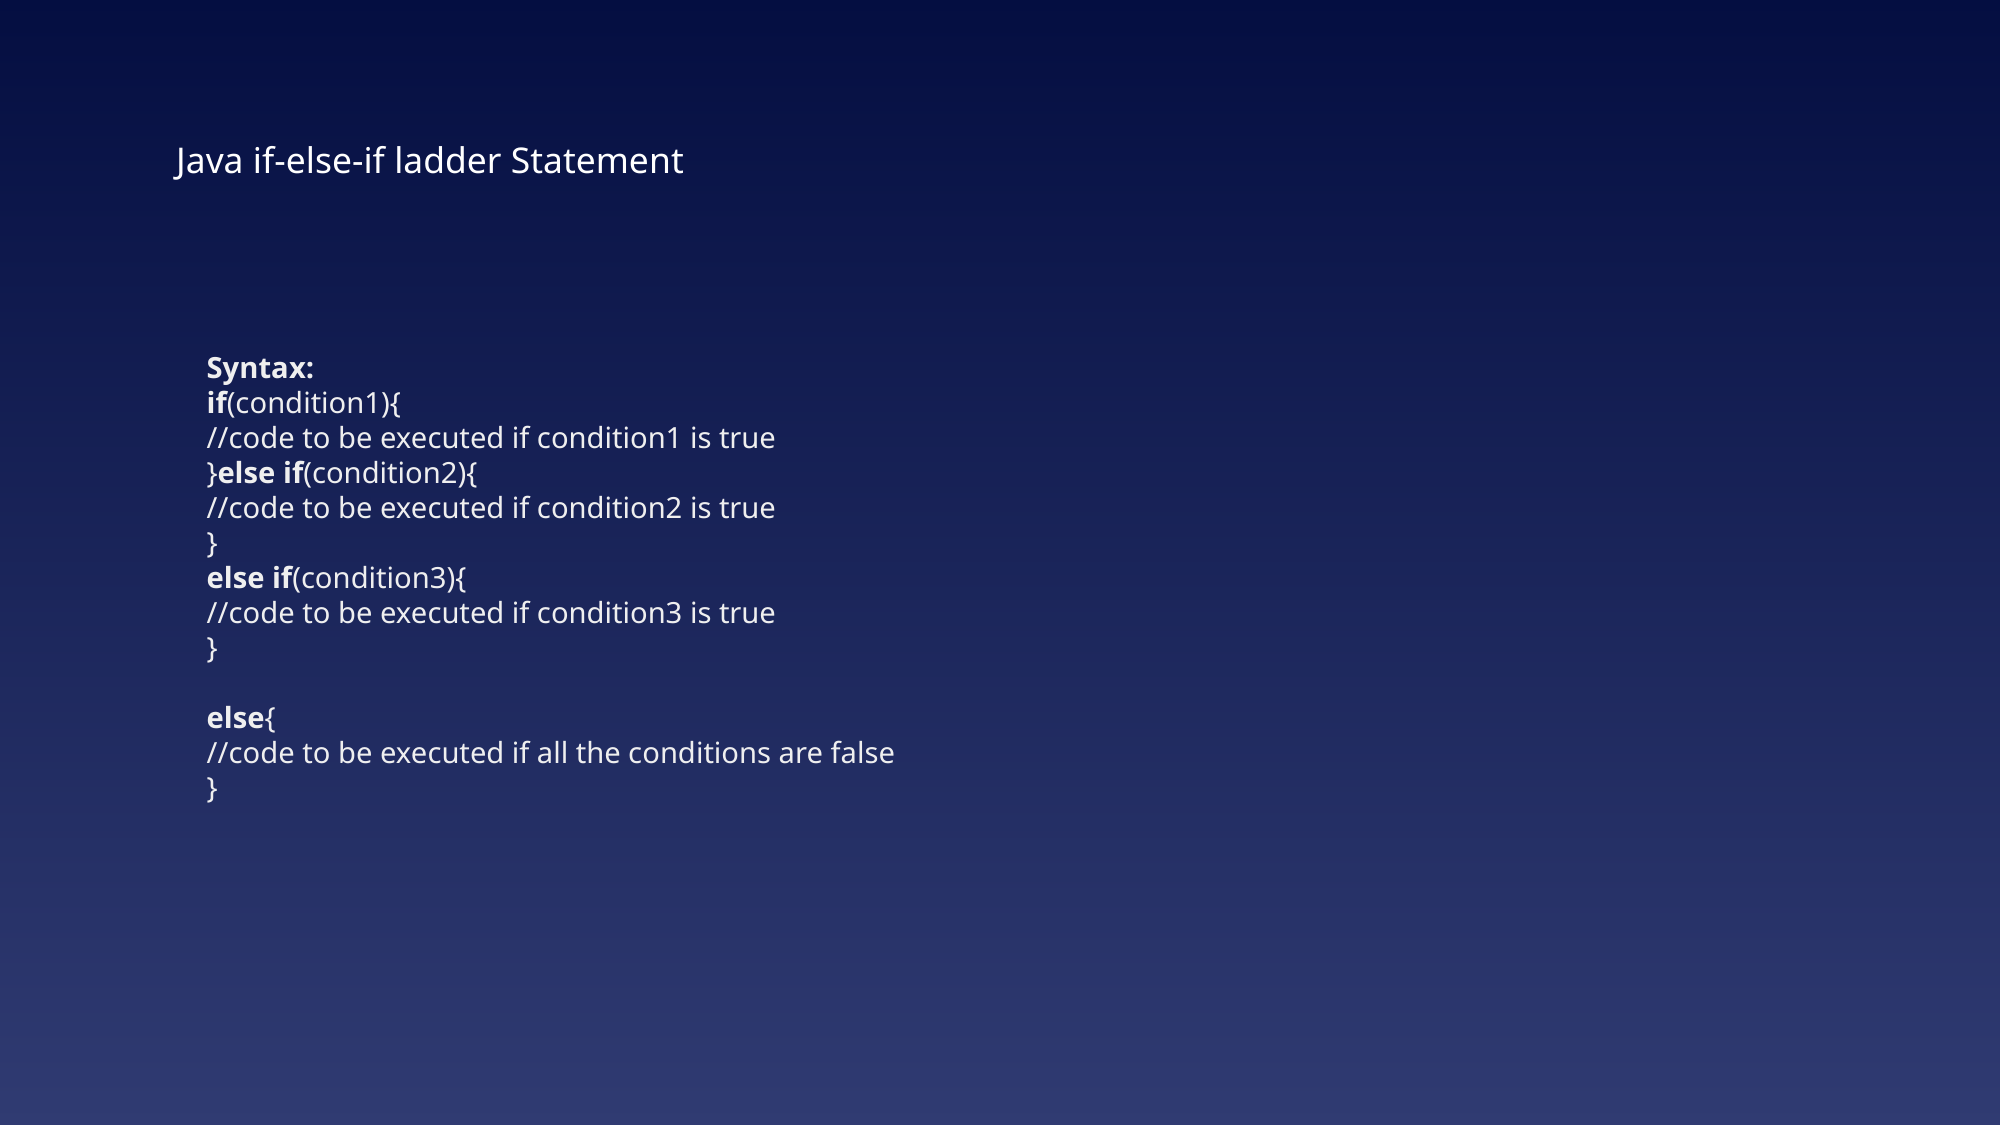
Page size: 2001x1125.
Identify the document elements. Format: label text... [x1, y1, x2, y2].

title Java if-else-if ladder Statement [156, 118, 1844, 244]
list Syntax: if(condition1){ //code to be executed if condition1 is true }else if(condition2){ //code to be executed if condition2 is true } else if(condition3){ //code to be executed if condition3 is true } else{ //code to be executed if all the conditions are false } [156, 252, 1844, 1007]
